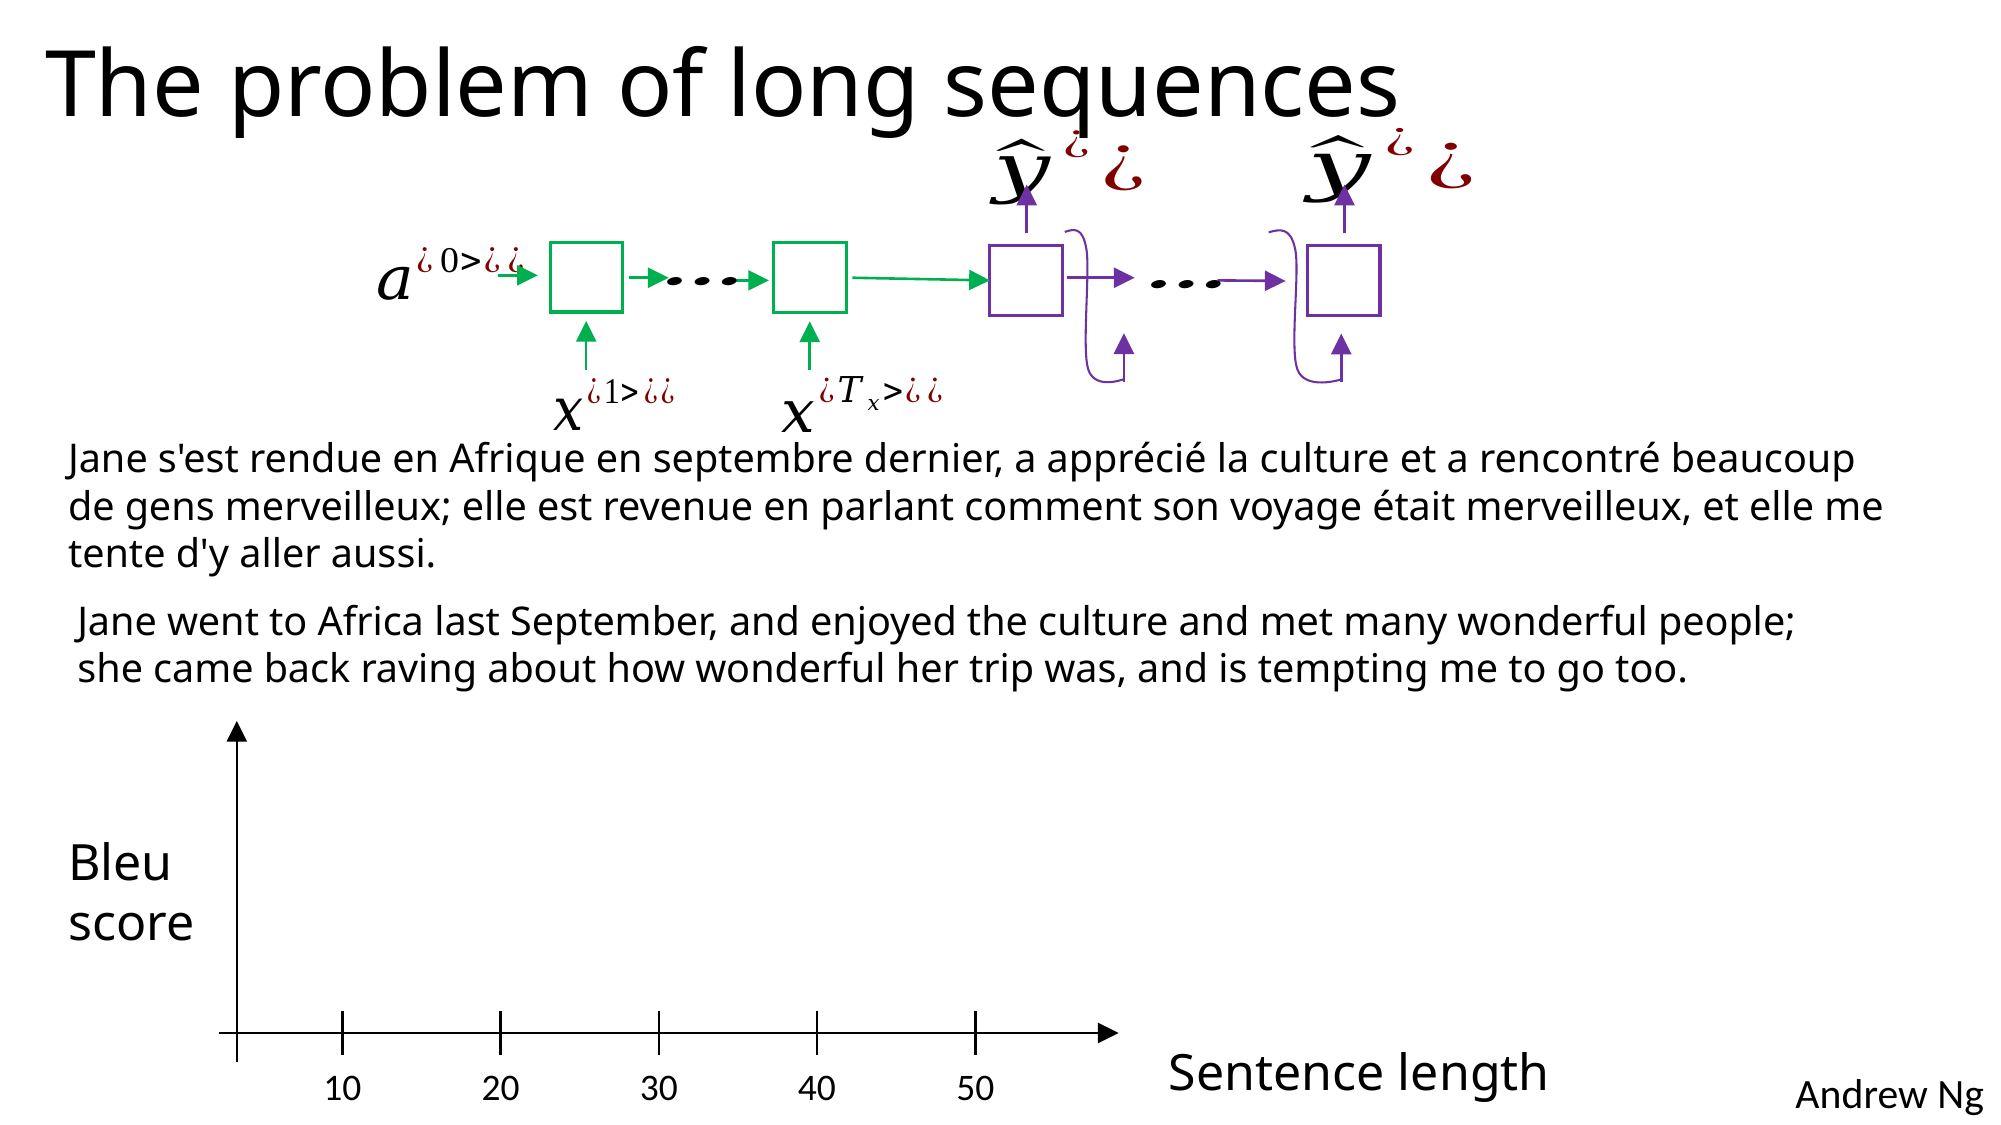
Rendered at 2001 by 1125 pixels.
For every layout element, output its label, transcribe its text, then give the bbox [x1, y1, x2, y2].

text_box Jane s'est rendue en Afrique en septembre dernier, a apprécié la culture et a rencontré beaucoup de gens merveilleux; elle est revenue en parlant comment son voyage était merveilleux, et elle me tente d'y aller aussi. [53, 425, 1922, 583]
text_box Jane went to Africa last September, and enjoyed the culture and met many wonderful people; she came back raving about how wonderful her trip was, and is tempting me to go too. [62, 588, 1820, 698]
title The problem of long sequences [30, 29, 2000, 248]
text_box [54, 721, 1562, 1116]
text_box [376, 125, 1479, 446]
